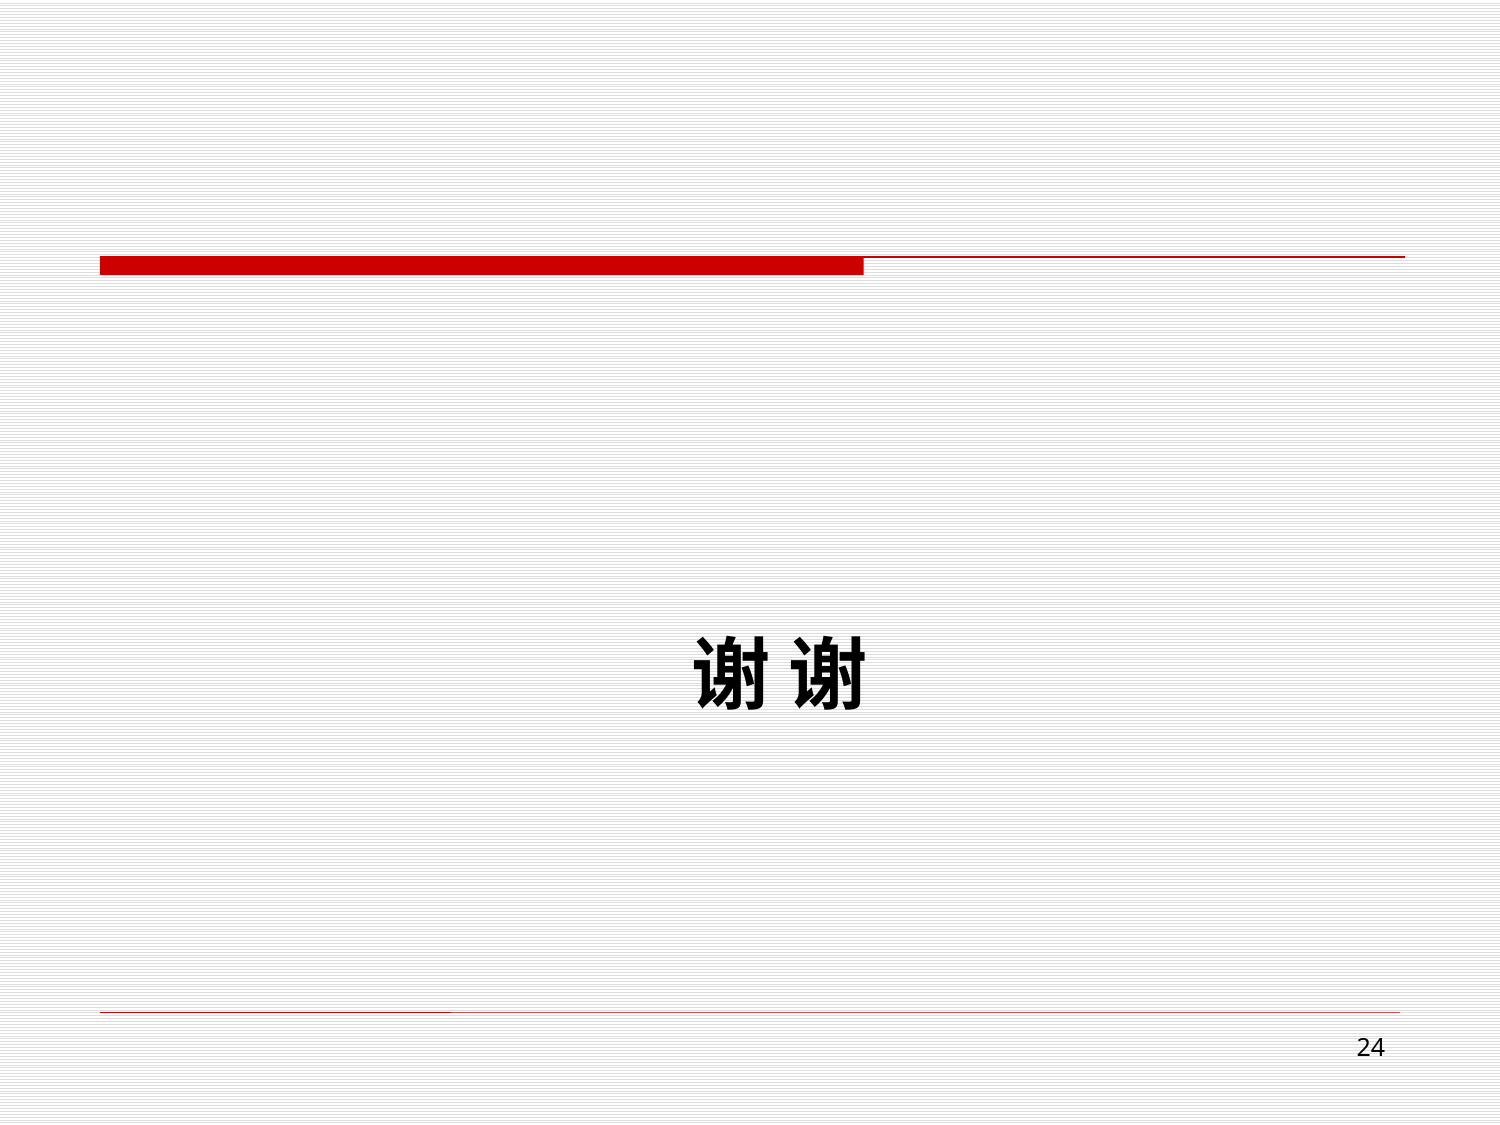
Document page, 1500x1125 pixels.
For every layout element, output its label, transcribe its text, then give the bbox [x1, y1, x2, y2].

text_box 24 [1074, 1024, 1400, 1103]
title 谢 谢 [123, 527, 1437, 727]
